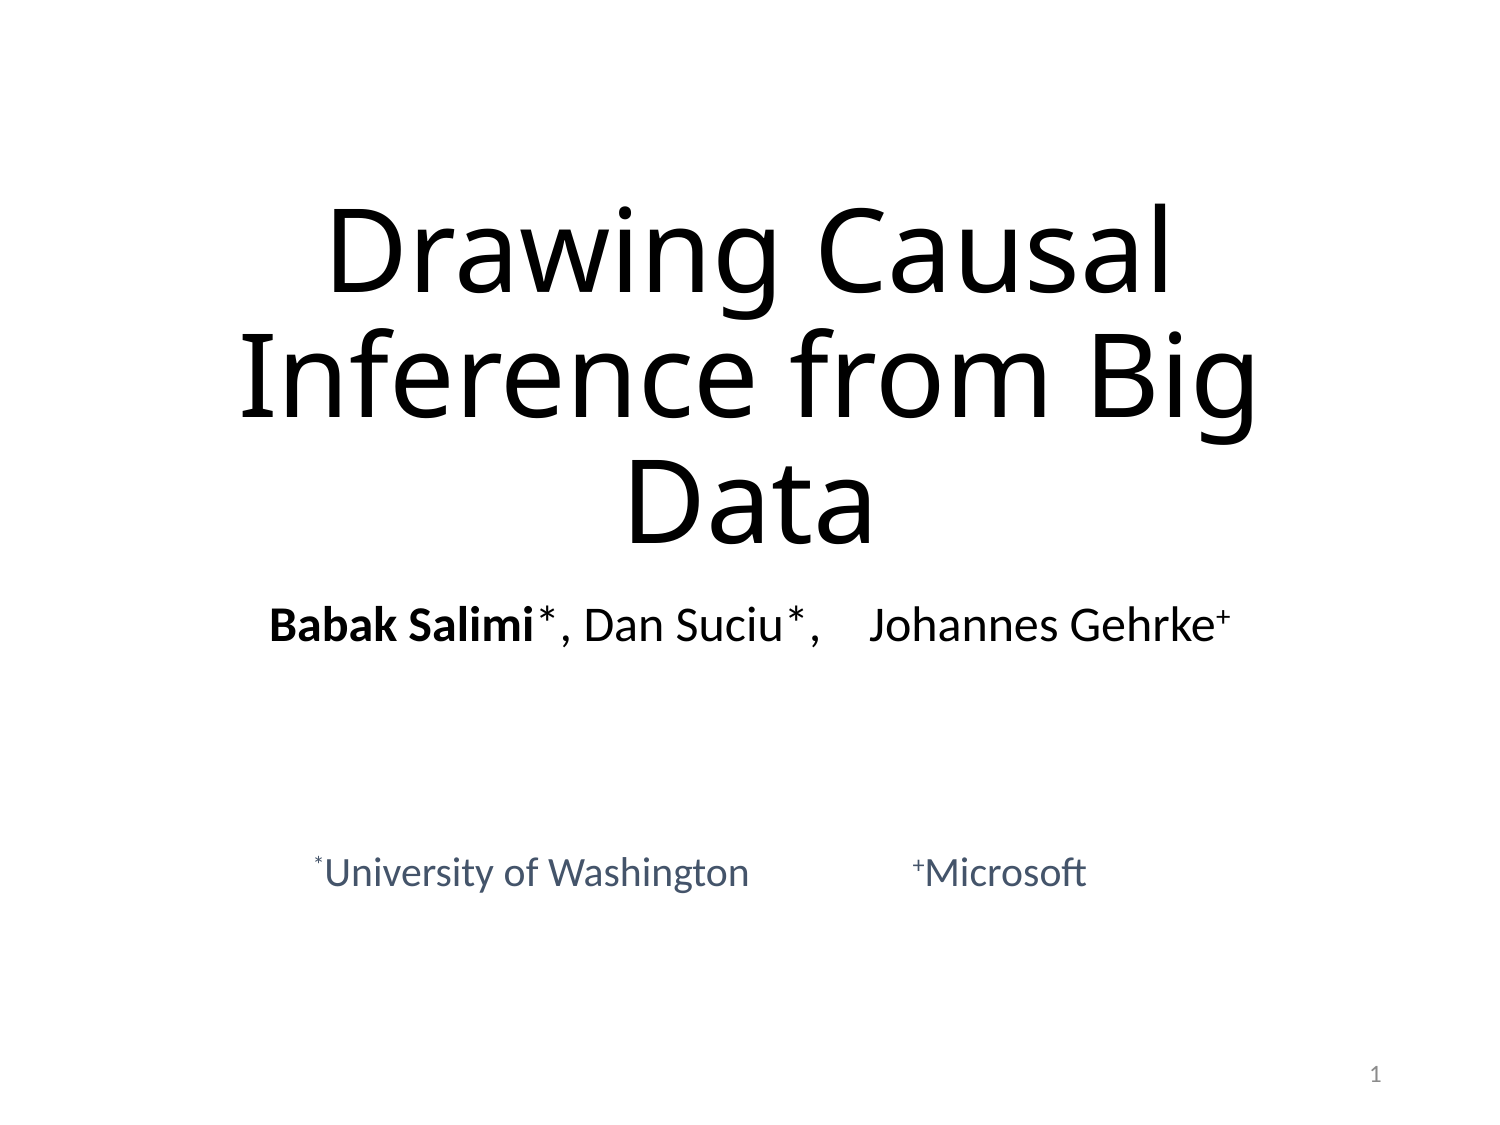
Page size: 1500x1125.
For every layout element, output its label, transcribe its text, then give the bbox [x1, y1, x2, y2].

subtitle Babak Salimi*, Dan Suciu*, Johannes Gehrke+ [187, 590, 1313, 863]
slide_number 1 [1059, 1042, 1397, 1103]
title Drawing Causal Inference from Big Data [187, 184, 1313, 576]
text_box *University of Washington +Microsoft [297, 836, 1103, 952]
